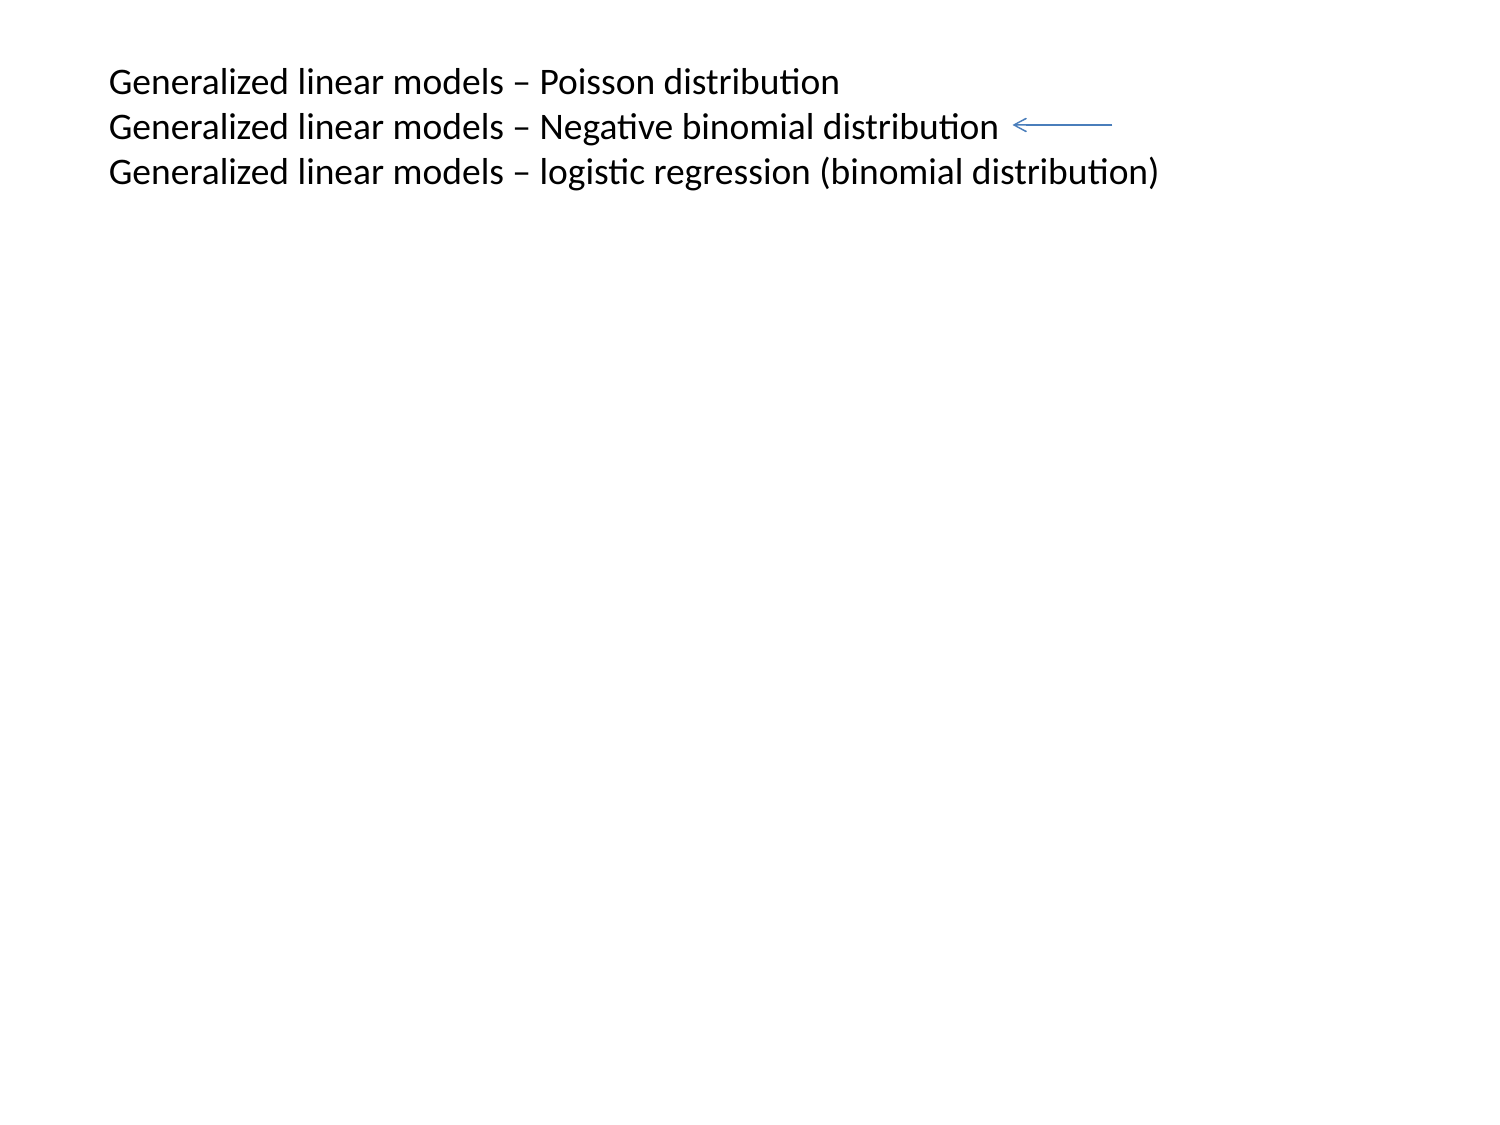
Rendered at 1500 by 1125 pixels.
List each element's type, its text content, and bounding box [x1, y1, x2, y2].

text_box Generalized linear models – Poisson distribution Generalized linear models – Negative binomial distribution Generalized linear models – logistic regression (binomial distribution) [94, 49, 1176, 245]
